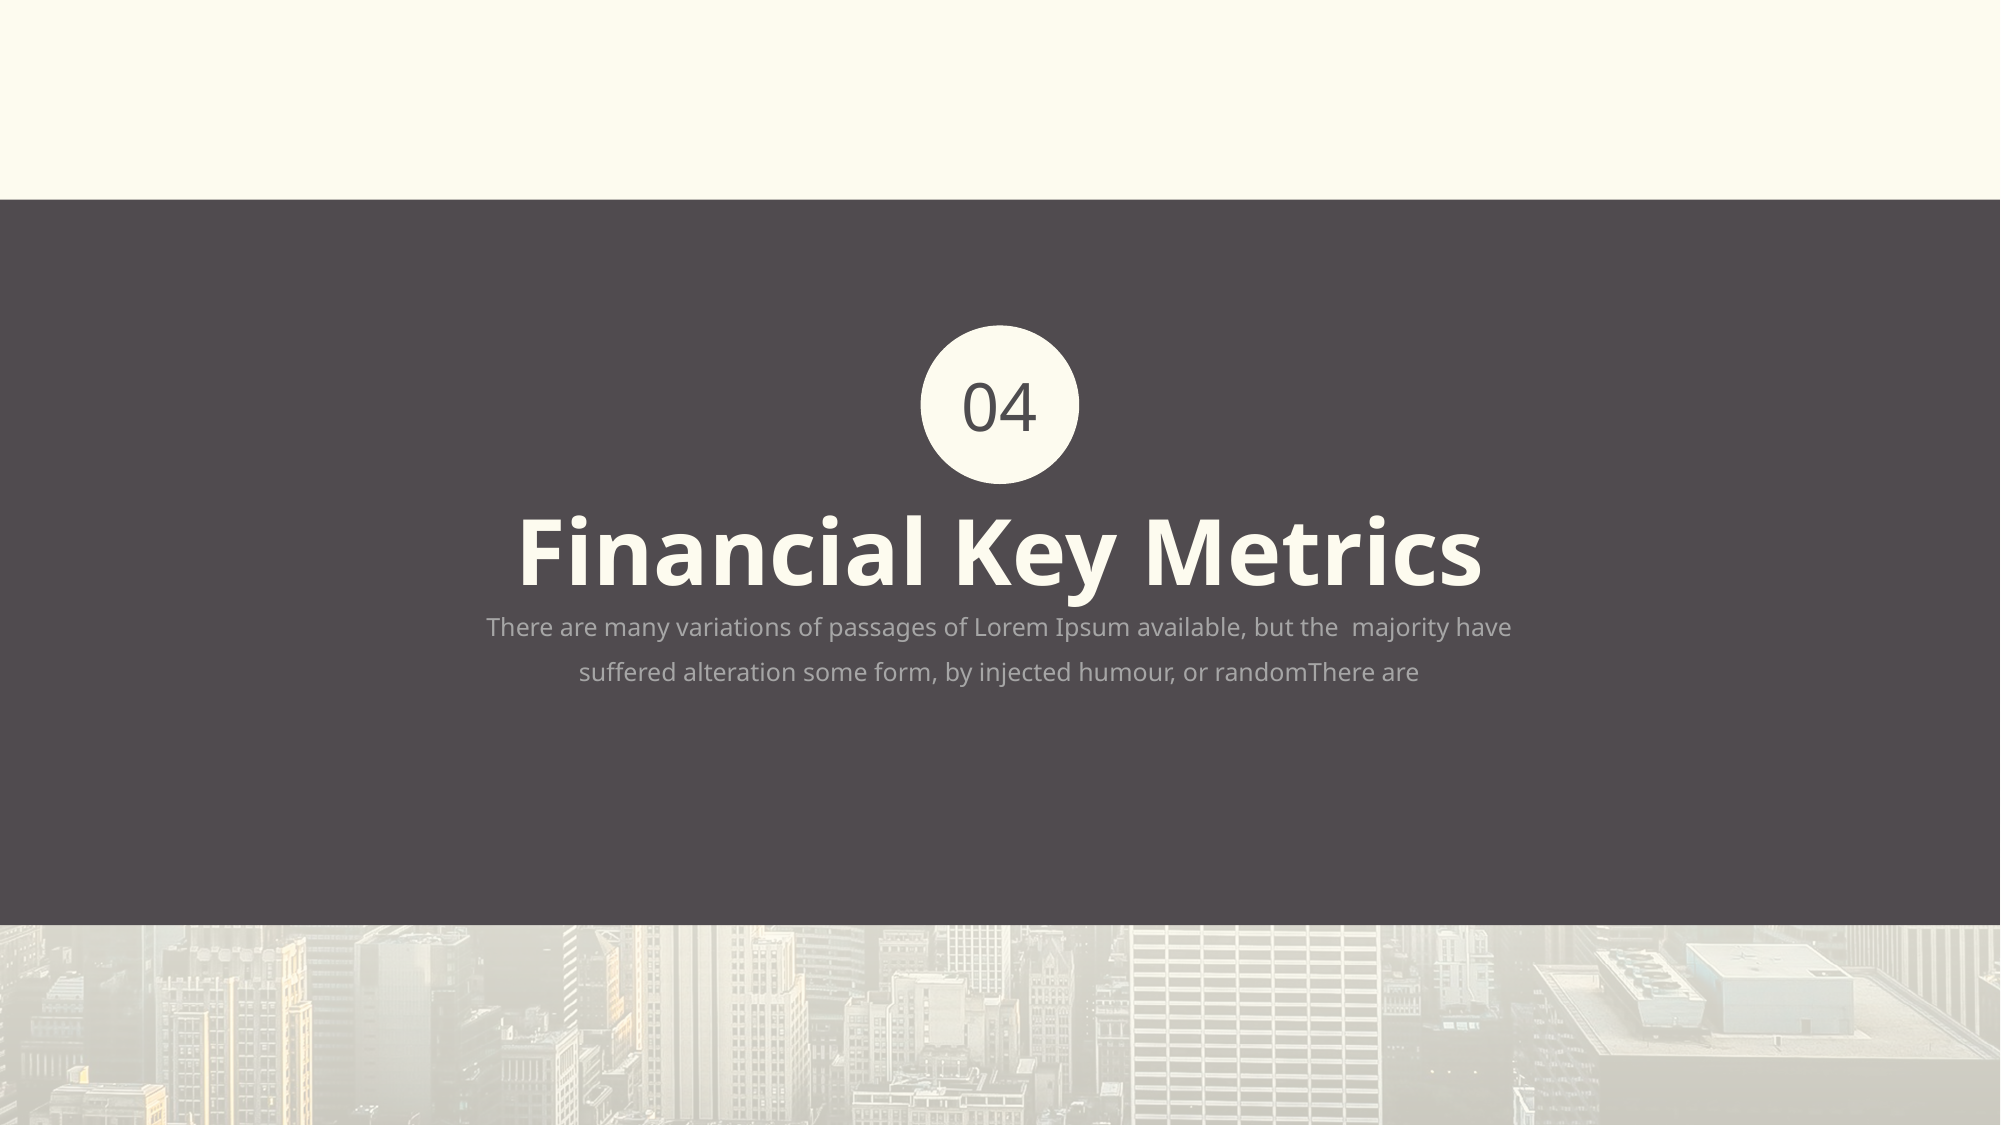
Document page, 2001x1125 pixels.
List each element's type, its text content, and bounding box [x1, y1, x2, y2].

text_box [434, 486, 1566, 691]
picture [0, 0, 2001, 1125]
text_box 04 [919, 324, 1081, 486]
text_box [0, 199, 2000, 926]
